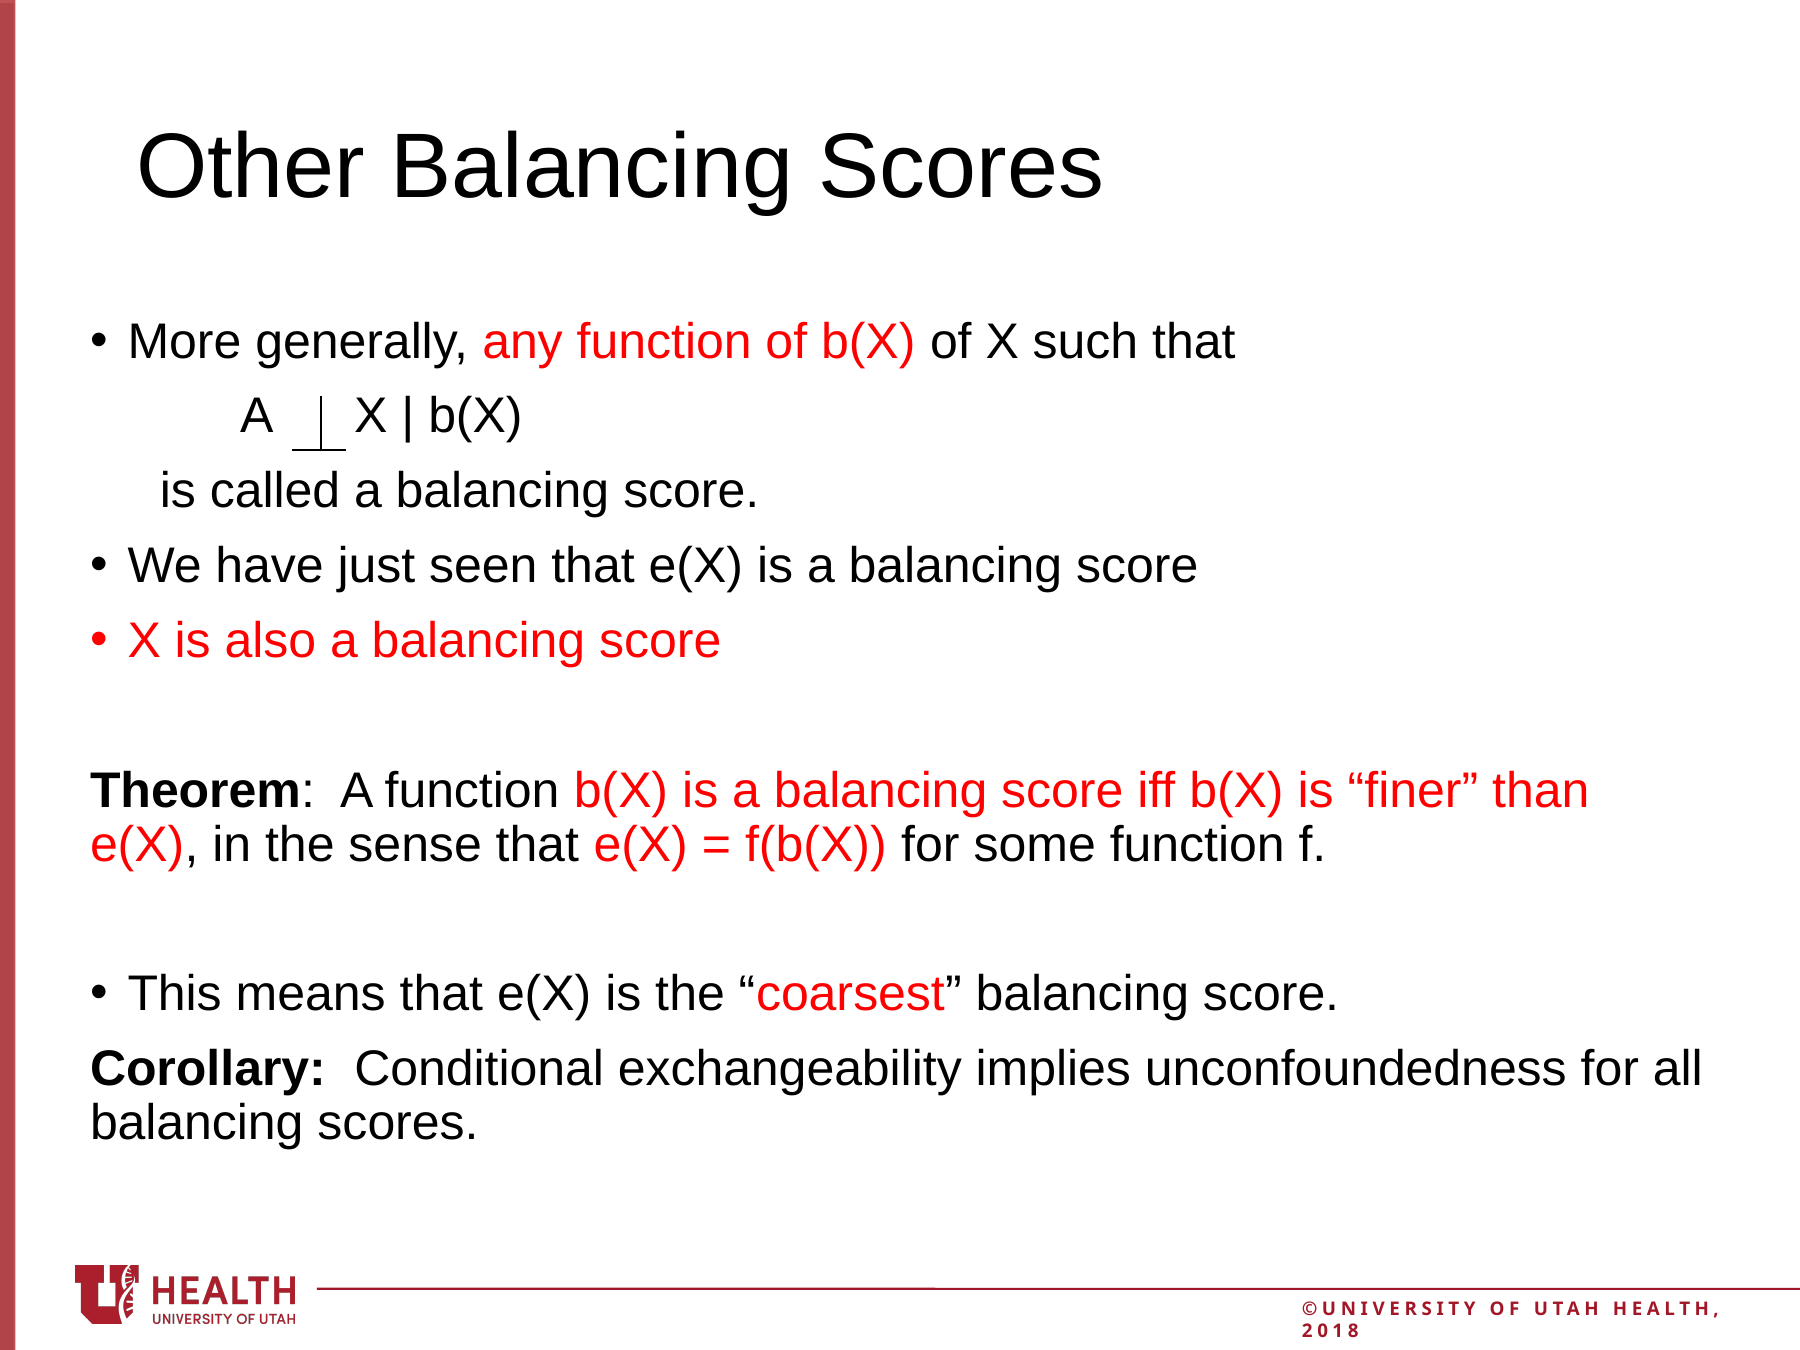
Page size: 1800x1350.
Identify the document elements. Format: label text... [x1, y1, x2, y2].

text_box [291, 395, 347, 451]
title Other Balancing Scores [135, 113, 1710, 222]
picture [75, 1265, 295, 1324]
list More generally, any function of b(X) of X such that A X | b(X) is called a balancing score. We have just seen that e(X) is a balancing score X is also a balancing score Theorem: A function b(X) is a balancing score iff b(X) is “finer” than e(X), in the sense that e(X) = f(b(X)) for some function f. This means that e(X) is the “coarsest” balancing score. Corollary: Conditional exchangeability implies unconfoundedness for all balancing scores. [90, 315, 1710, 1275]
